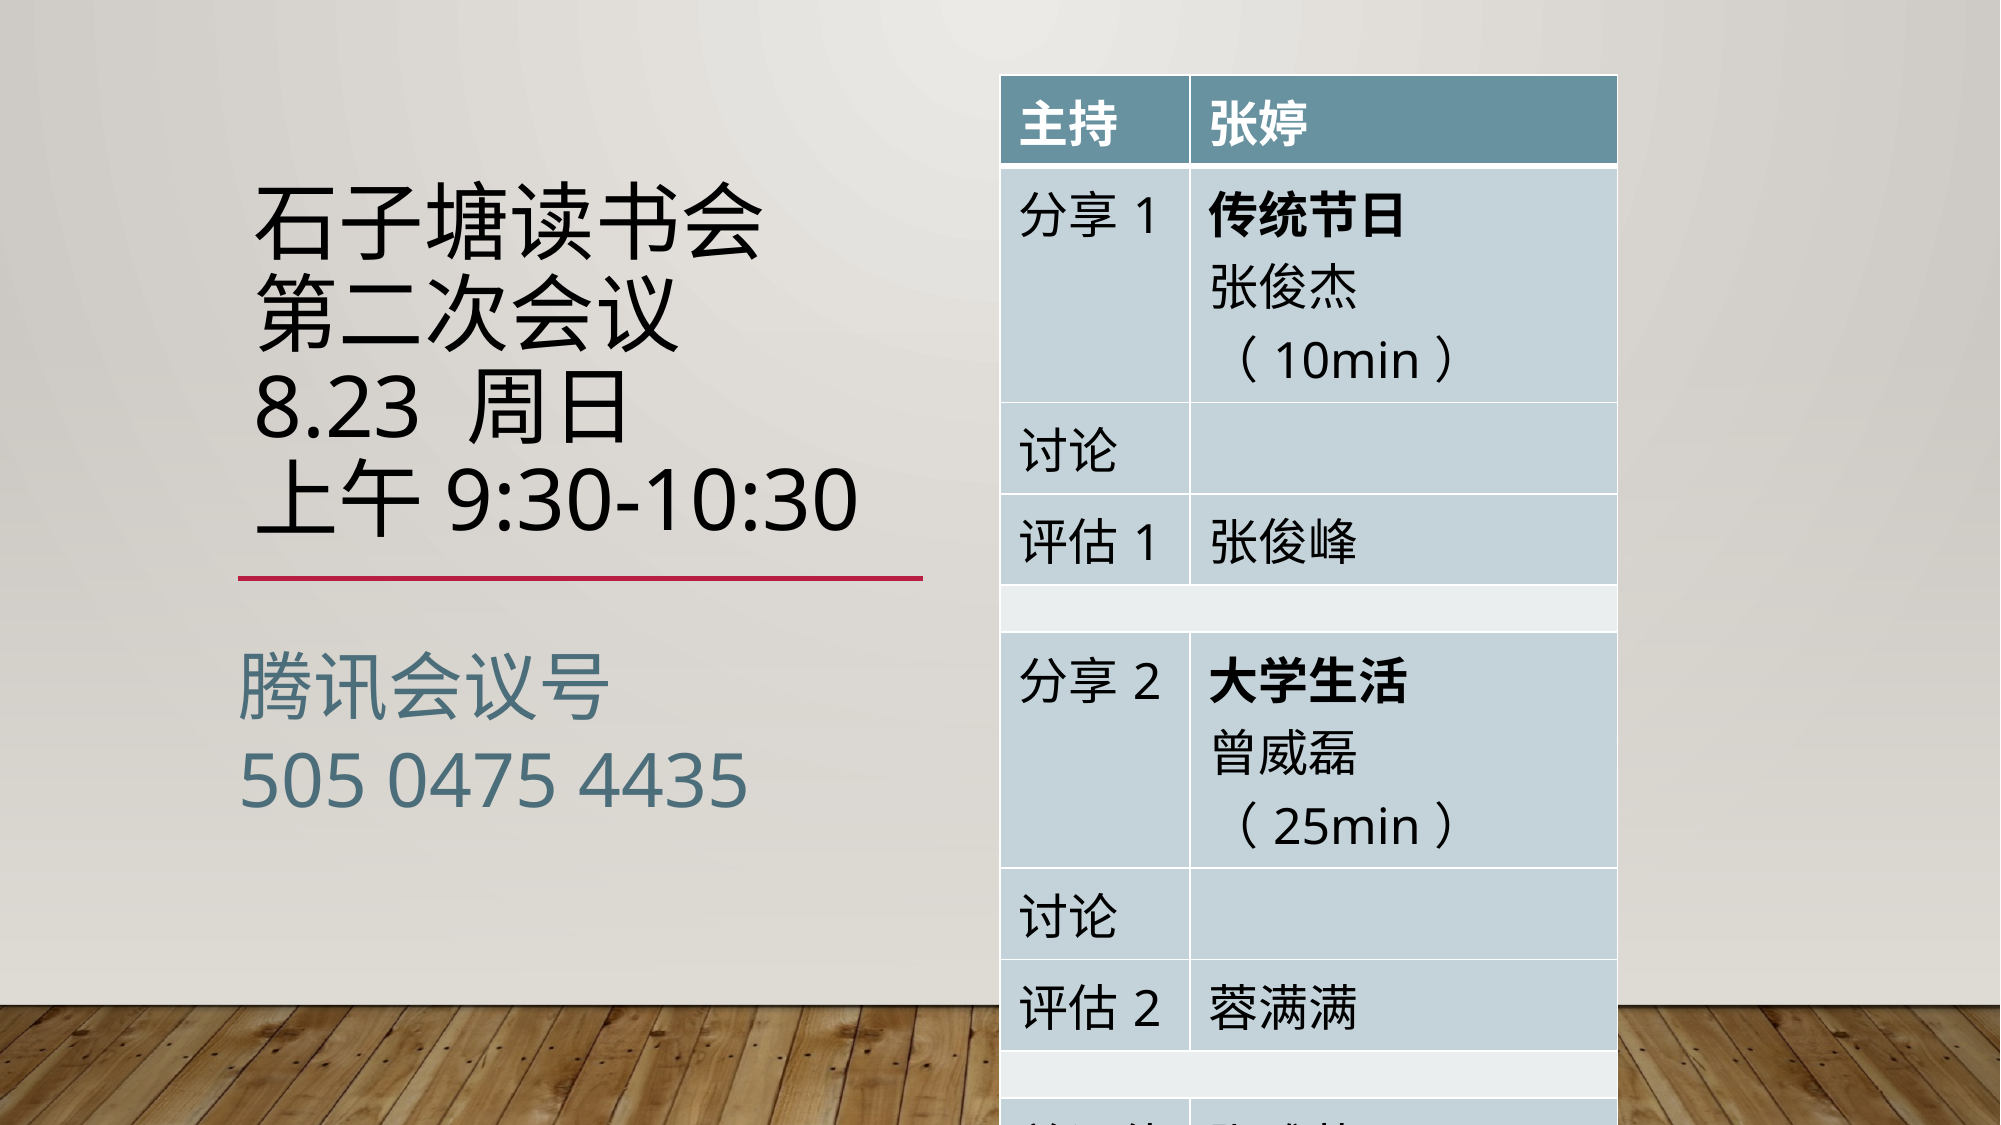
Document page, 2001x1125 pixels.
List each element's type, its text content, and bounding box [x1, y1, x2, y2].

table_cell 传统节日 张俊杰（10min） [1191, 169, 1617, 402]
text_box 腾讯会议号 505 0475 4435 [223, 619, 909, 827]
table_header 主持 [1001, 76, 1189, 163]
table_cell [1191, 403, 1617, 493]
table_cell 评估1 [1001, 495, 1189, 578]
table_cell 评估2 [1001, 960, 1189, 1004]
title 石子塘读书会 第二次会议 8.23 周日 上午9:30-10:30 [238, 157, 924, 549]
table_cell 张俊峰 [1191, 580, 1617, 584]
text_box [0, 0, 2000, 330]
table_cell 评估1 [1001, 580, 1189, 584]
table_cell 分享1 [1001, 169, 1189, 402]
table_cell 讨论 [1001, 869, 1189, 959]
text_box [0, 330, 999, 1004]
table_header 张婷 [1191, 76, 1617, 163]
table_cell 大学生活 曾威磊 （25min） [1191, 633, 1617, 867]
table_cell 张俊峰 [1191, 495, 1617, 578]
table_cell 分享2 [1001, 633, 1189, 867]
text_box [1618, 330, 2000, 1004]
picture [0, 1006, 2000, 1125]
table_cell [1001, 586, 1617, 631]
table_cell 蓉满满 [1191, 960, 1617, 1004]
table_cell 讨论 [1001, 403, 1189, 493]
table_cell [1191, 869, 1617, 959]
